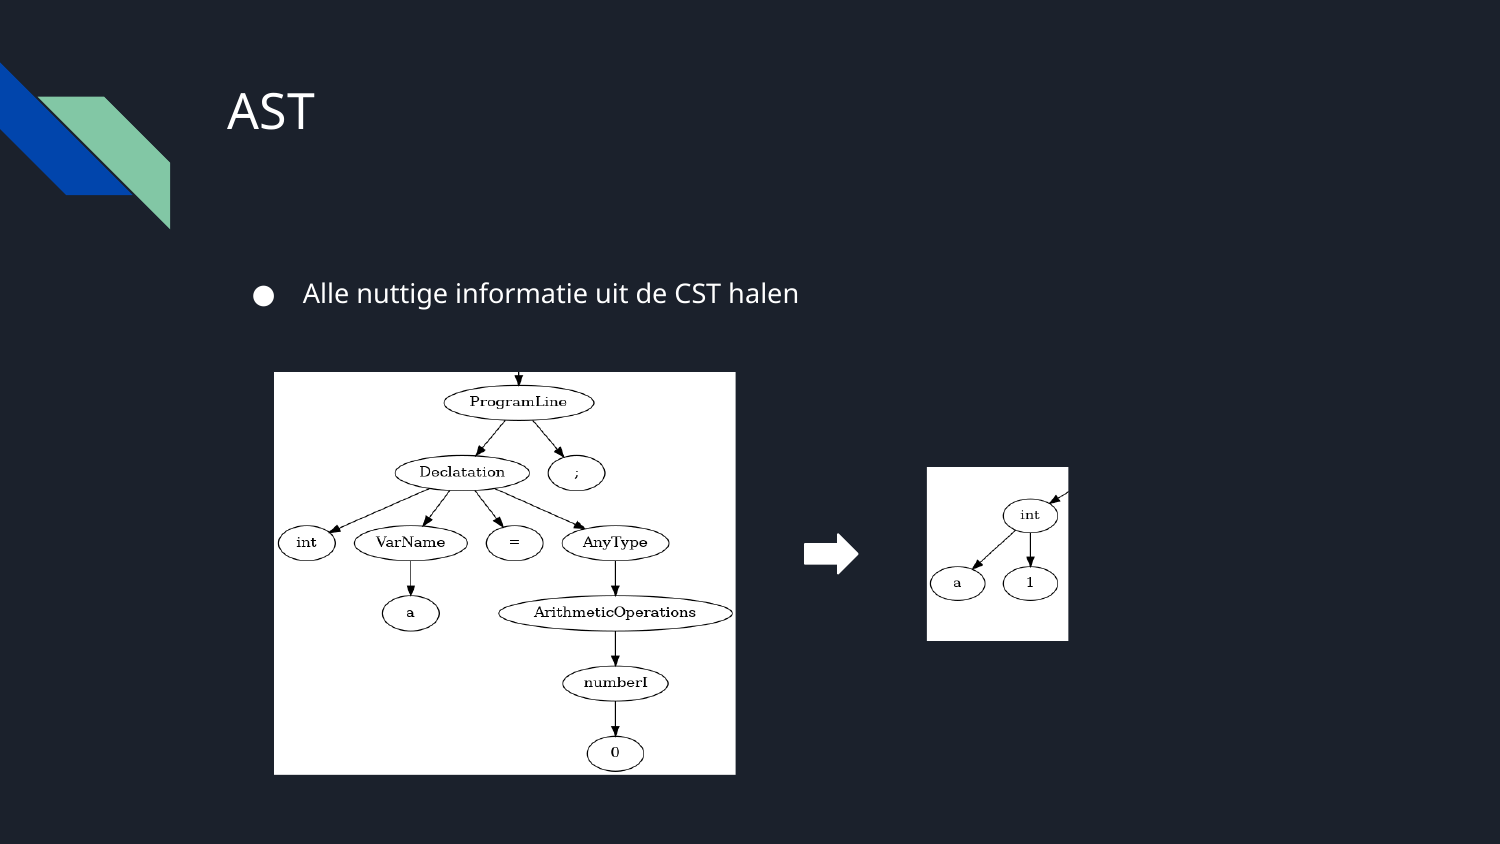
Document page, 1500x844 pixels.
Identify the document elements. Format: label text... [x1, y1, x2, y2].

title AST [212, 64, 1368, 215]
picture [926, 467, 1069, 641]
list Alle nuttige informatie uit de CST halen [212, 257, 1368, 735]
text_box [804, 534, 858, 574]
picture [273, 372, 736, 776]
